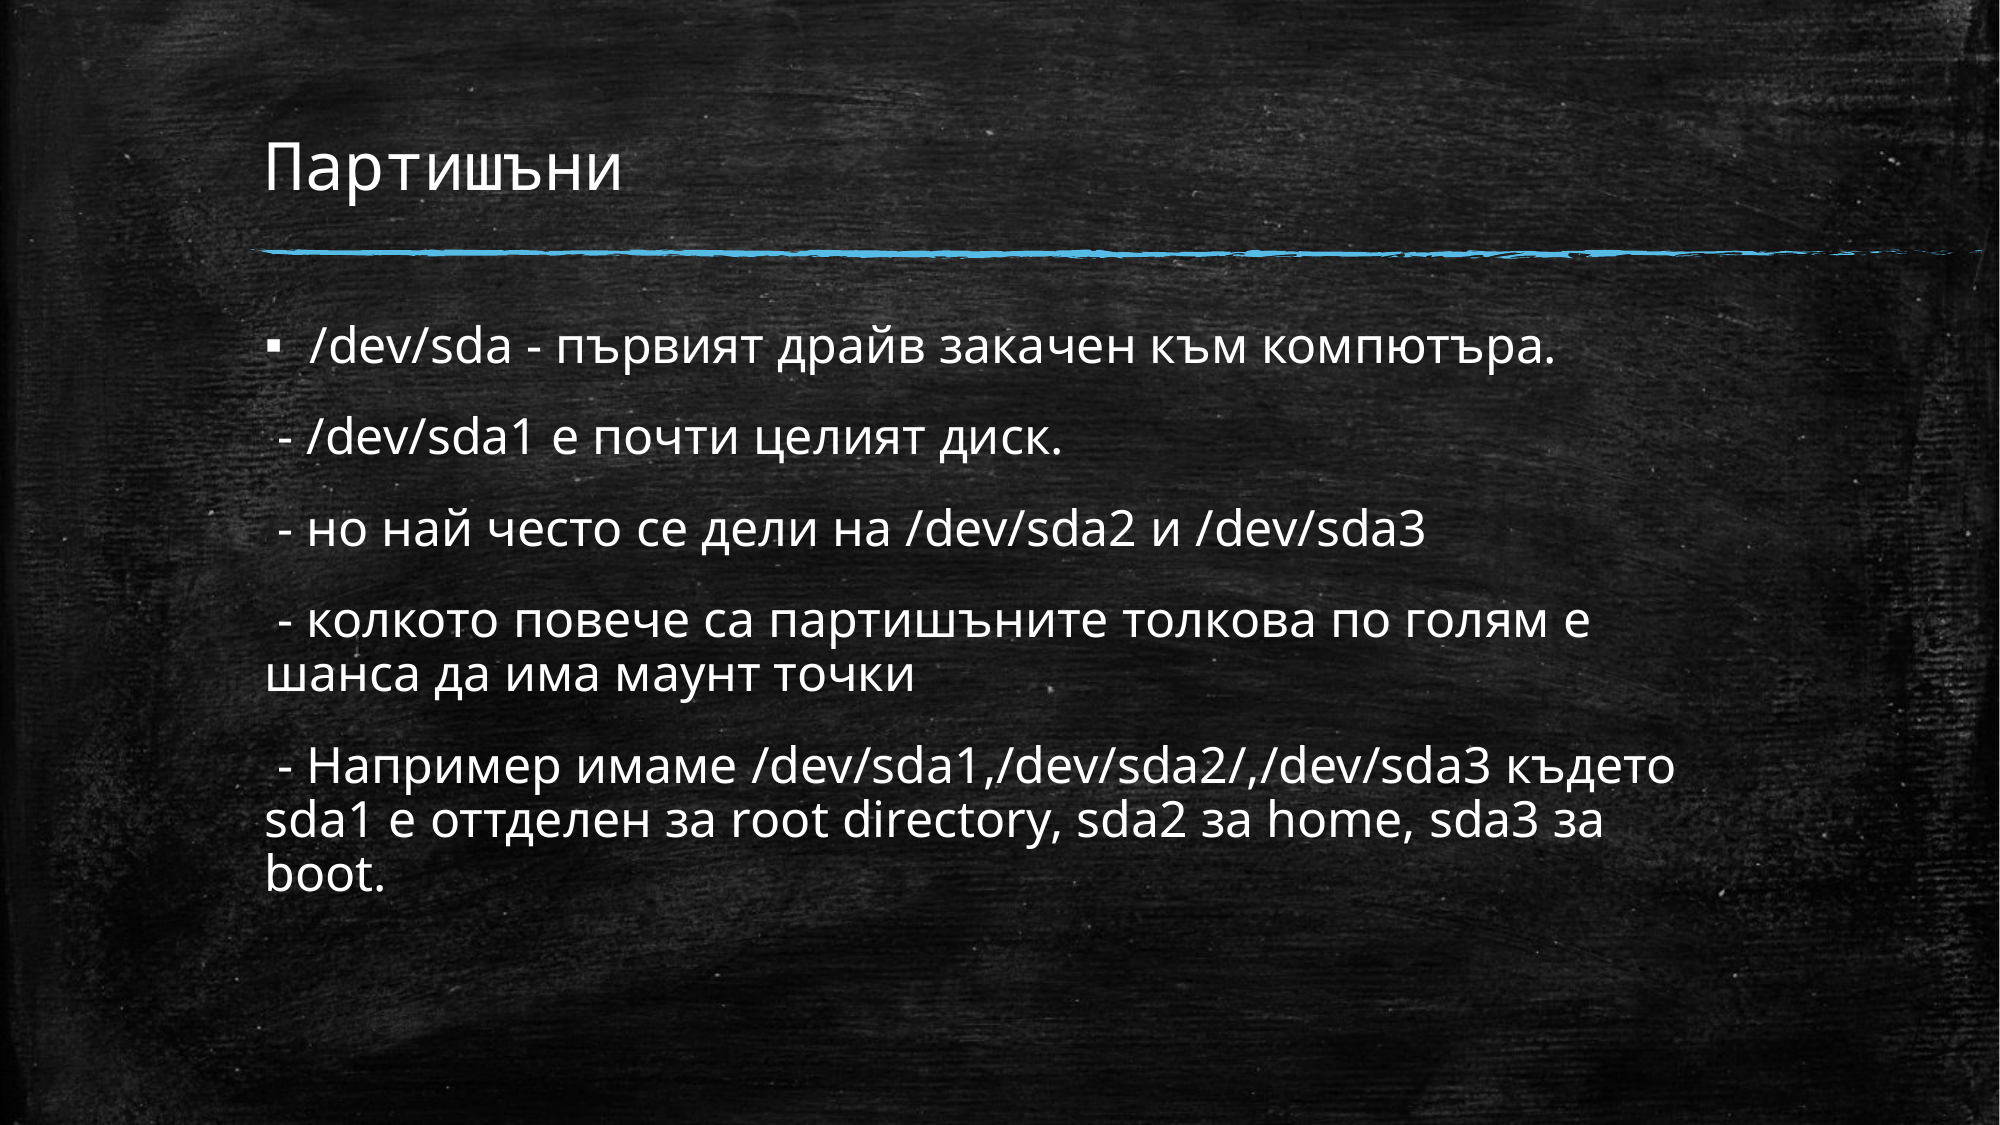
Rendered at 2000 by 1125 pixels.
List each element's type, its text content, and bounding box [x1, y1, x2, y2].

list /dev/sda - първият драйв закачен към компютъра. - /dev/sda1 e почти целият диск. - но най често се дели на /dev/sda2 и /dev/sda3 - колкото повече са партишъните толкова по голям е шанса да има маунт точки - Например имаме /dev/sda1,/dev/sda2/,/dev/sda3 където sda1 е оттделен за root directory, sda2 за home, sda3 за boot. [249, 312, 1750, 1013]
title Партишъни [249, 45, 1750, 213]
